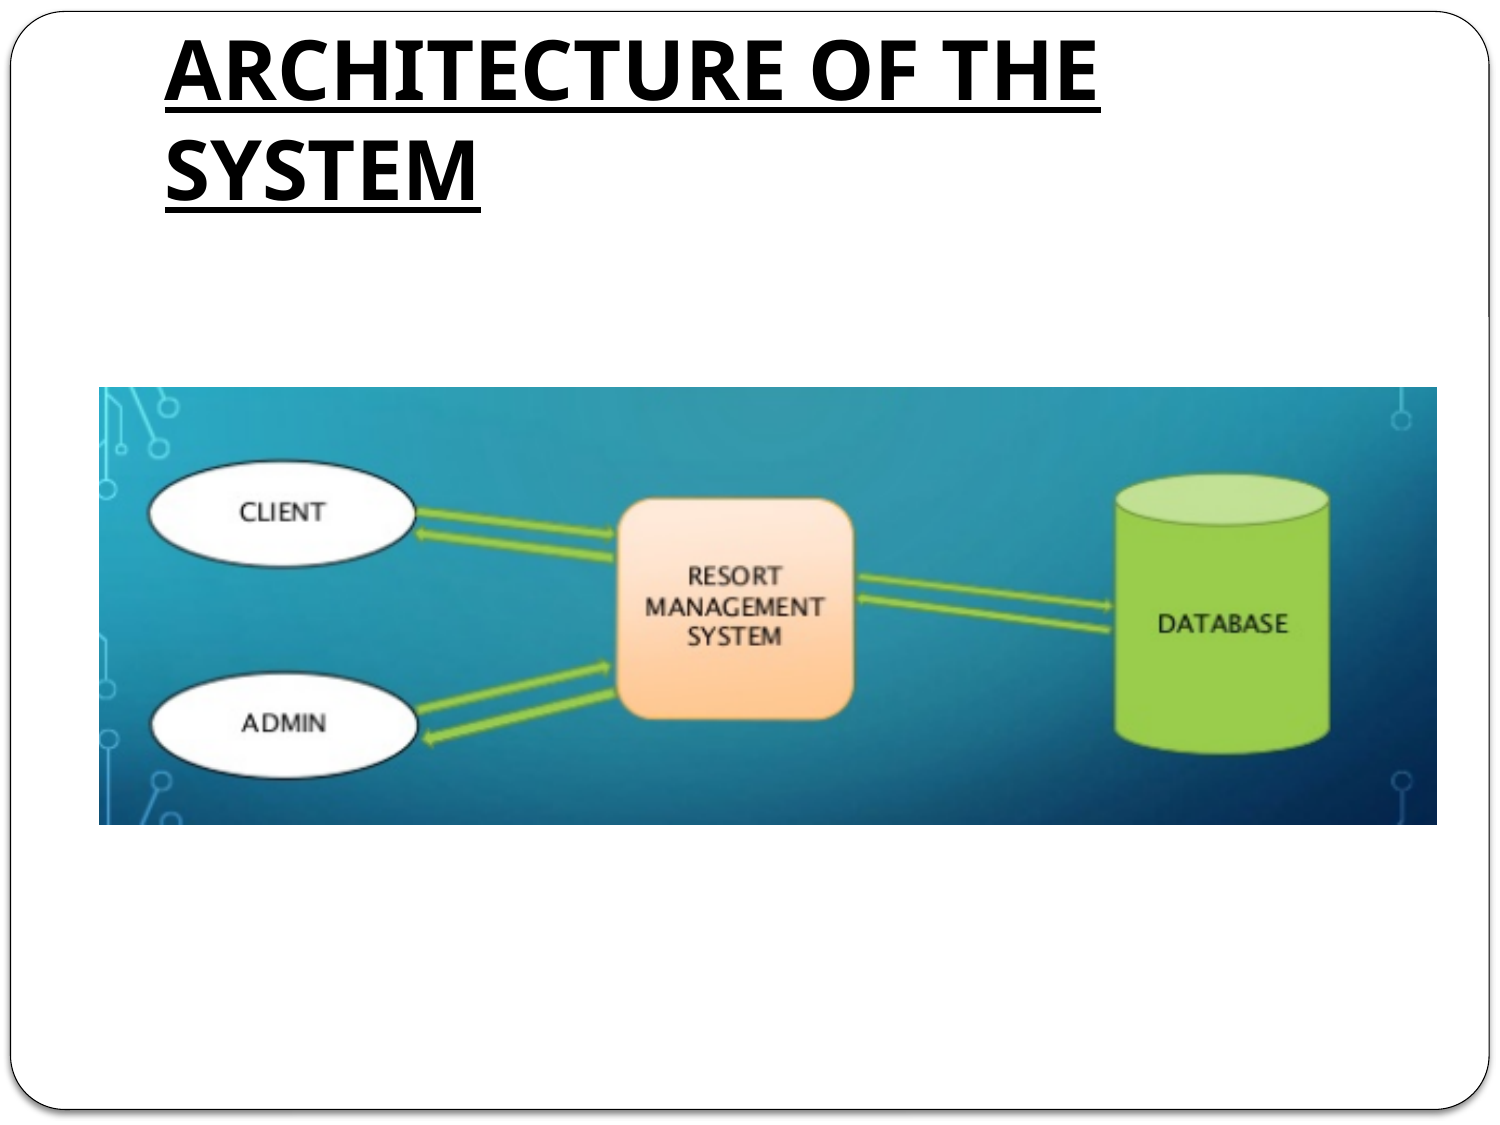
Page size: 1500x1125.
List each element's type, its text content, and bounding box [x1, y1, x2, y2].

title ARCHITECTURE OF THE SYSTEM [150, 45, 1425, 233]
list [99, 387, 1438, 826]
